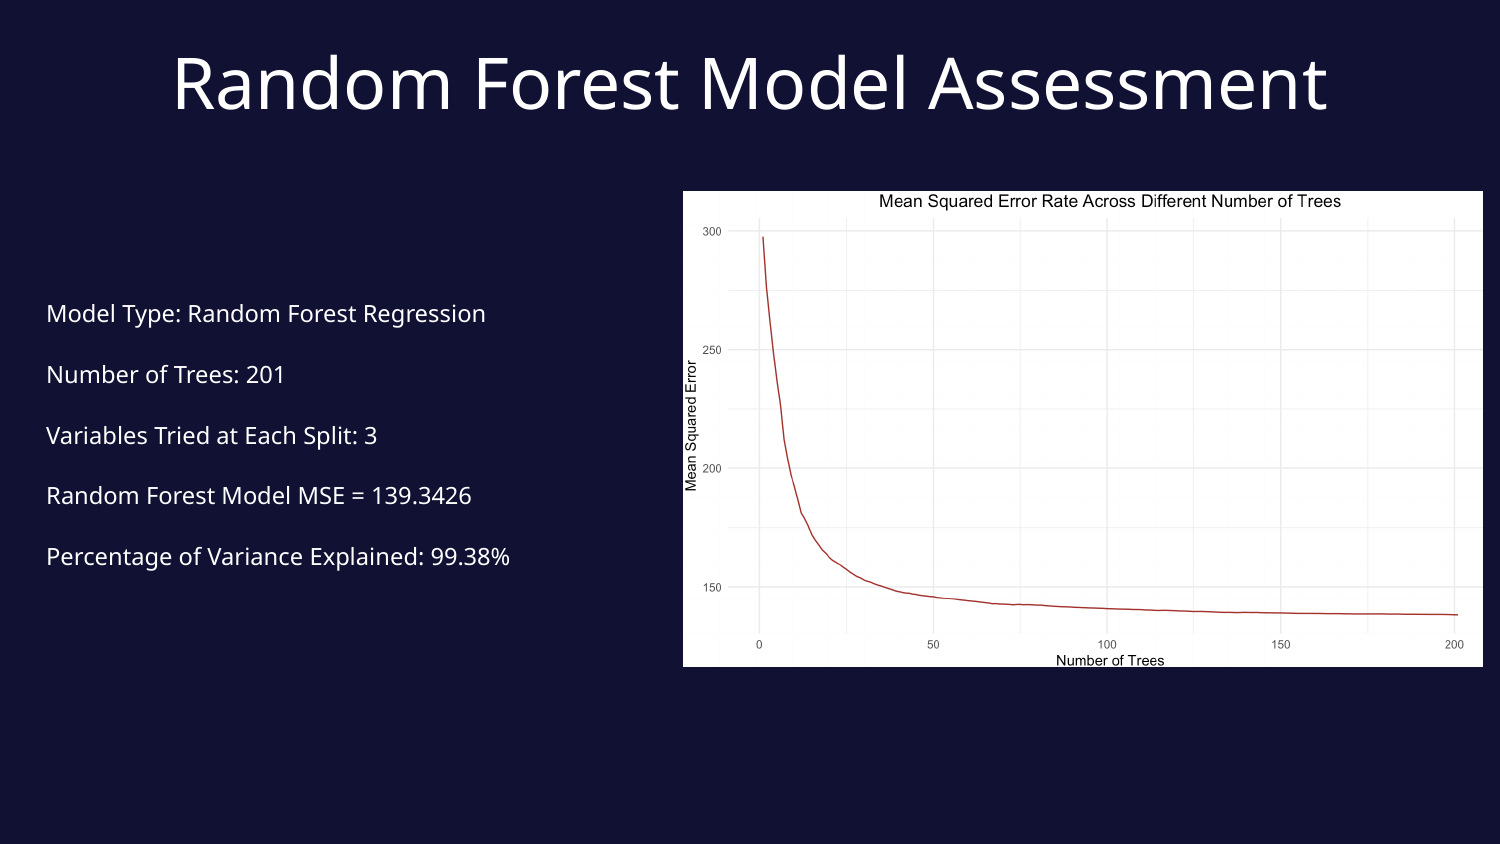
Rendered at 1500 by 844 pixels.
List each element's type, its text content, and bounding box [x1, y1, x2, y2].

title Random Forest Model Assessment [11, 34, 1489, 128]
list Model Type: Random Forest Regression Number of Trees: 201 Variables Tried at Each Split: 3 Random Forest Model MSE = 139.3426 Percentage of Variance Explained: 99.38% [38, 266, 677, 577]
picture [683, 190, 1483, 668]
